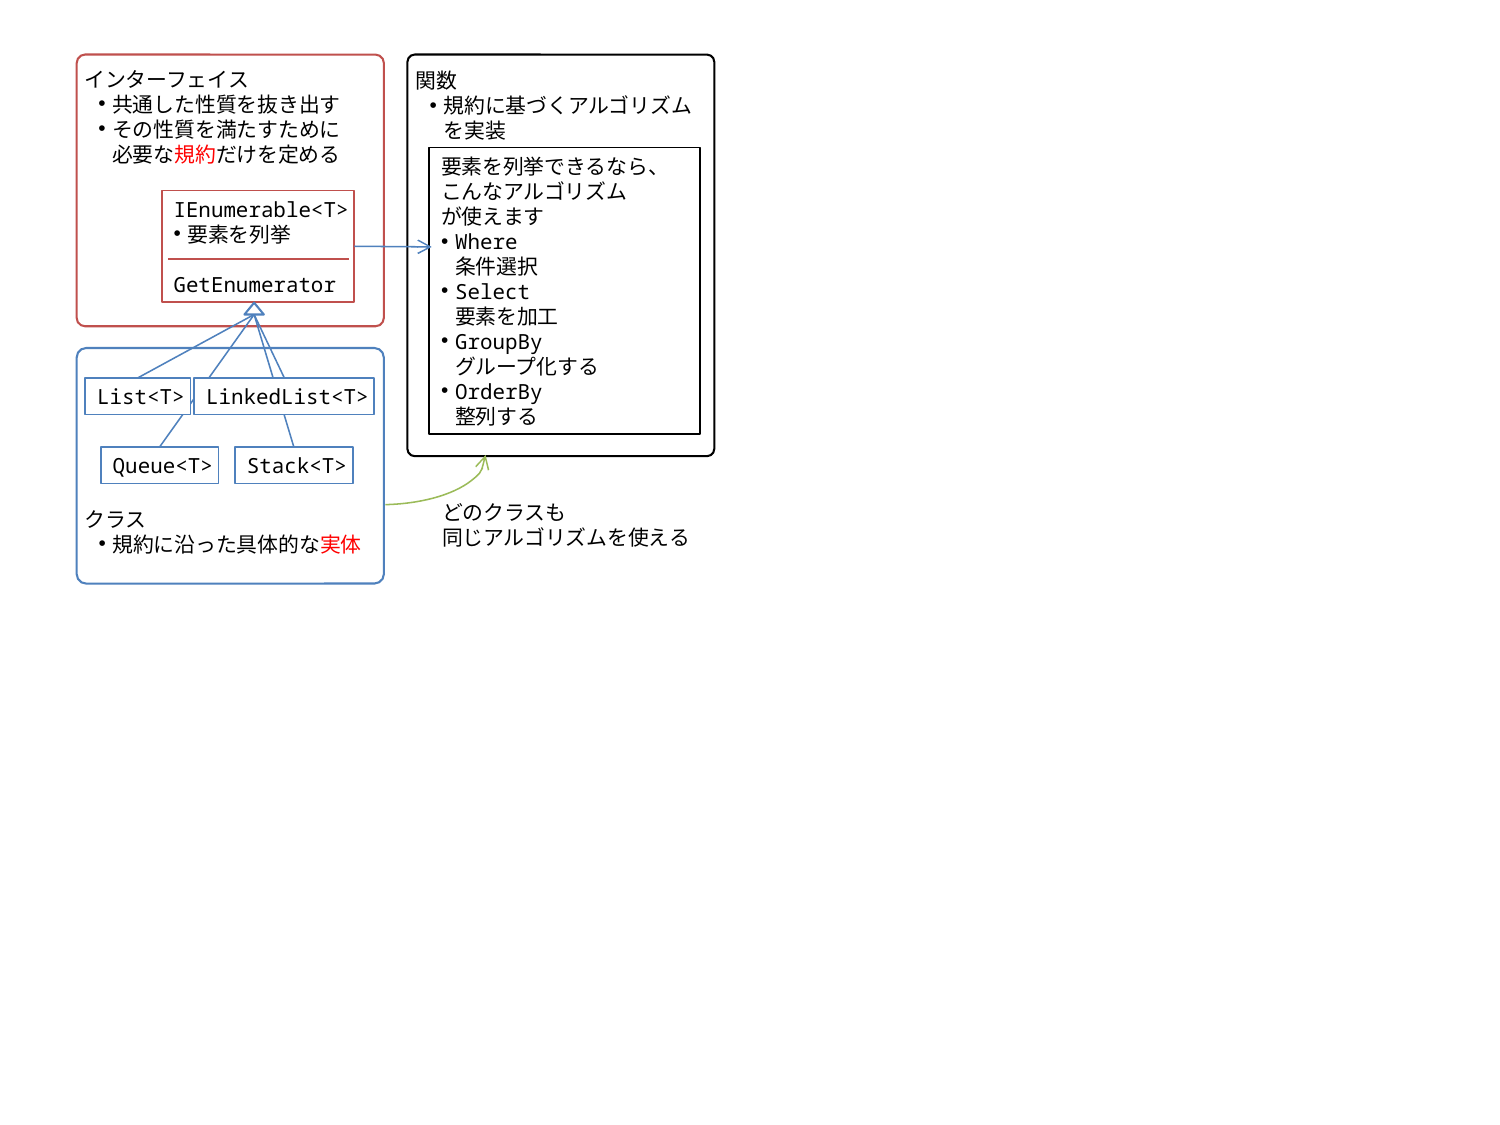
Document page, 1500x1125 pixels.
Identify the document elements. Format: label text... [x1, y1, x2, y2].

text_box Queue<T> [100, 446, 219, 484]
text_box Stack<T> [234, 446, 354, 484]
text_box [159, 314, 253, 448]
text_box [406, 53, 716, 458]
text_box IEnumerable<T> 要素を列挙 GetEnumerator [161, 190, 355, 303]
text_box [243, 301, 265, 314]
text_box [380, 455, 490, 506]
text_box 関数 規約に基づくアルゴリズム を実装 [409, 61, 698, 149]
text_box クラス 規約に沿った具体的な実体 [78, 500, 368, 562]
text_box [137, 314, 159, 379]
text_box [75, 347, 385, 585]
text_box 要素を列挙できるなら、 こんなアルゴリズム が使えます Where 条件選択 Select 要素を加工 GroupBy グループ化する OrderBy 整列する [428, 147, 701, 435]
text_box インターフェイス 共通した性質を抜き出す その性質を満たすために 必要な規約だけを定める [78, 60, 347, 173]
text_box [253, 314, 295, 448]
text_box [75, 53, 385, 328]
text_box LinkedList<T> [295, 377, 375, 415]
text_box どのクラスも 同じアルゴリズムを使える [436, 493, 696, 556]
text_box List<T> [84, 377, 159, 415]
